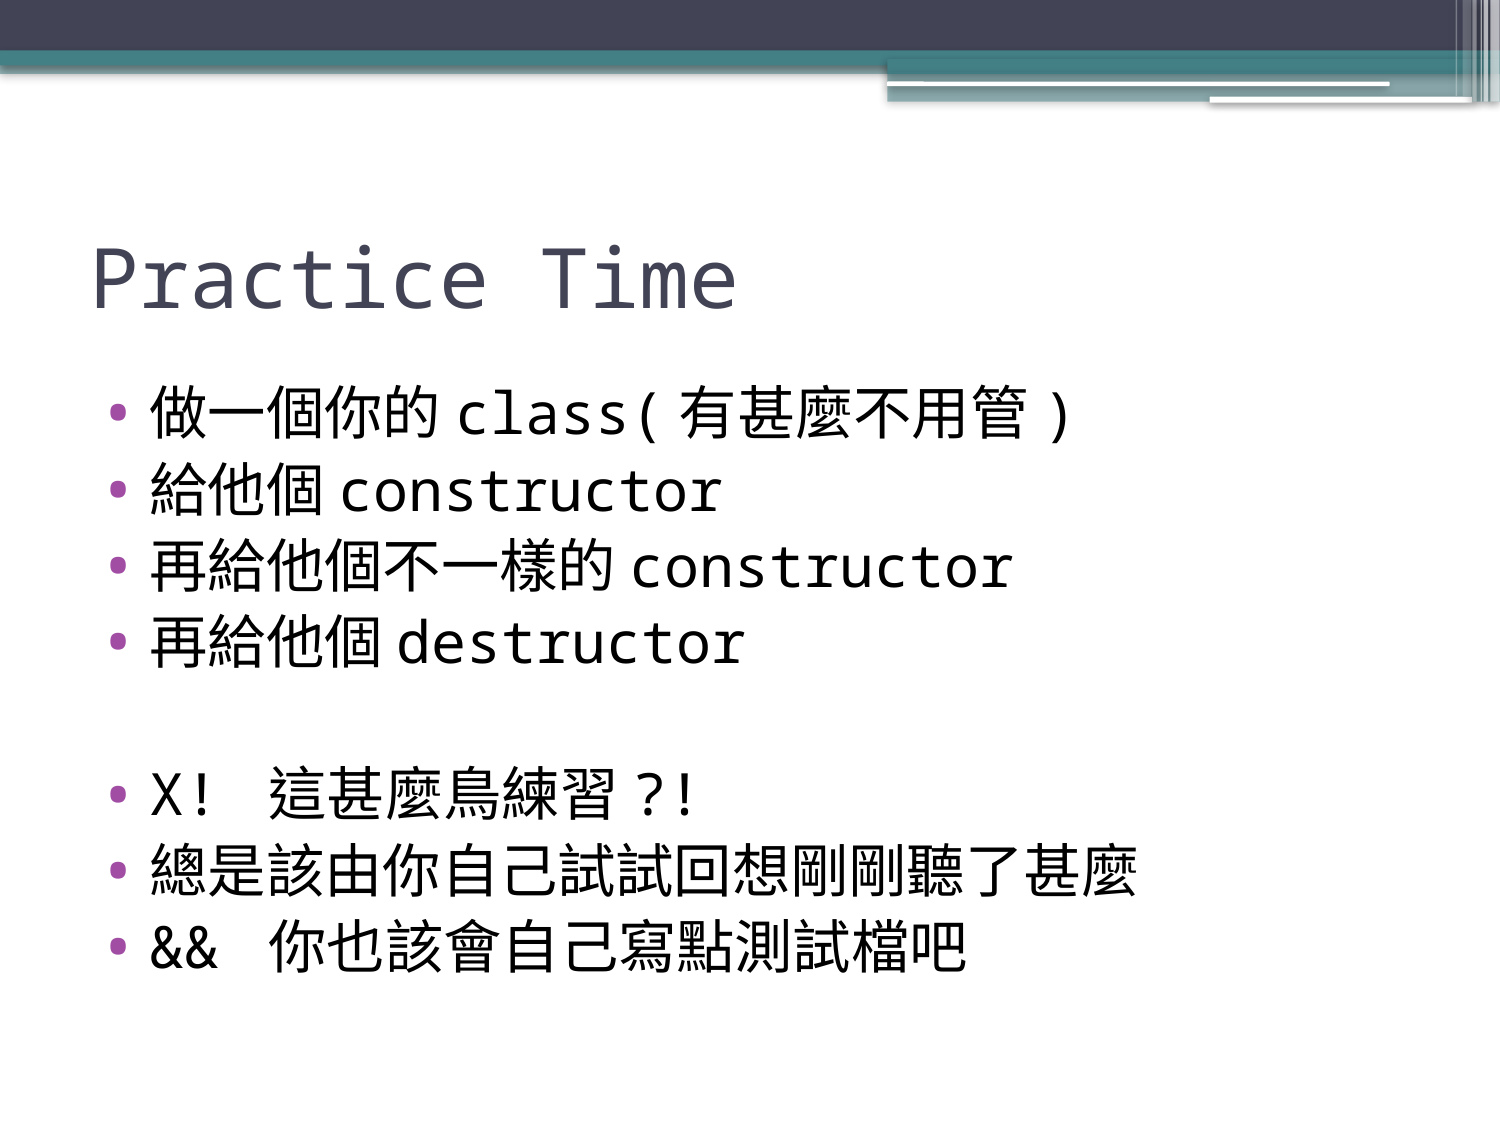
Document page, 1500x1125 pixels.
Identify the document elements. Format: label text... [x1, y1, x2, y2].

list 做一個你的class(有甚麼不用管) 給他個constructor 再給他個不一樣的constructor 再給他個destructor X! 這甚麼鳥練習?! 總是該由你自己試試回想剛剛聽了甚麼 && 你也該會自己寫點測試檔吧 [75, 368, 1425, 1079]
title Practice Time [75, 187, 1425, 363]
